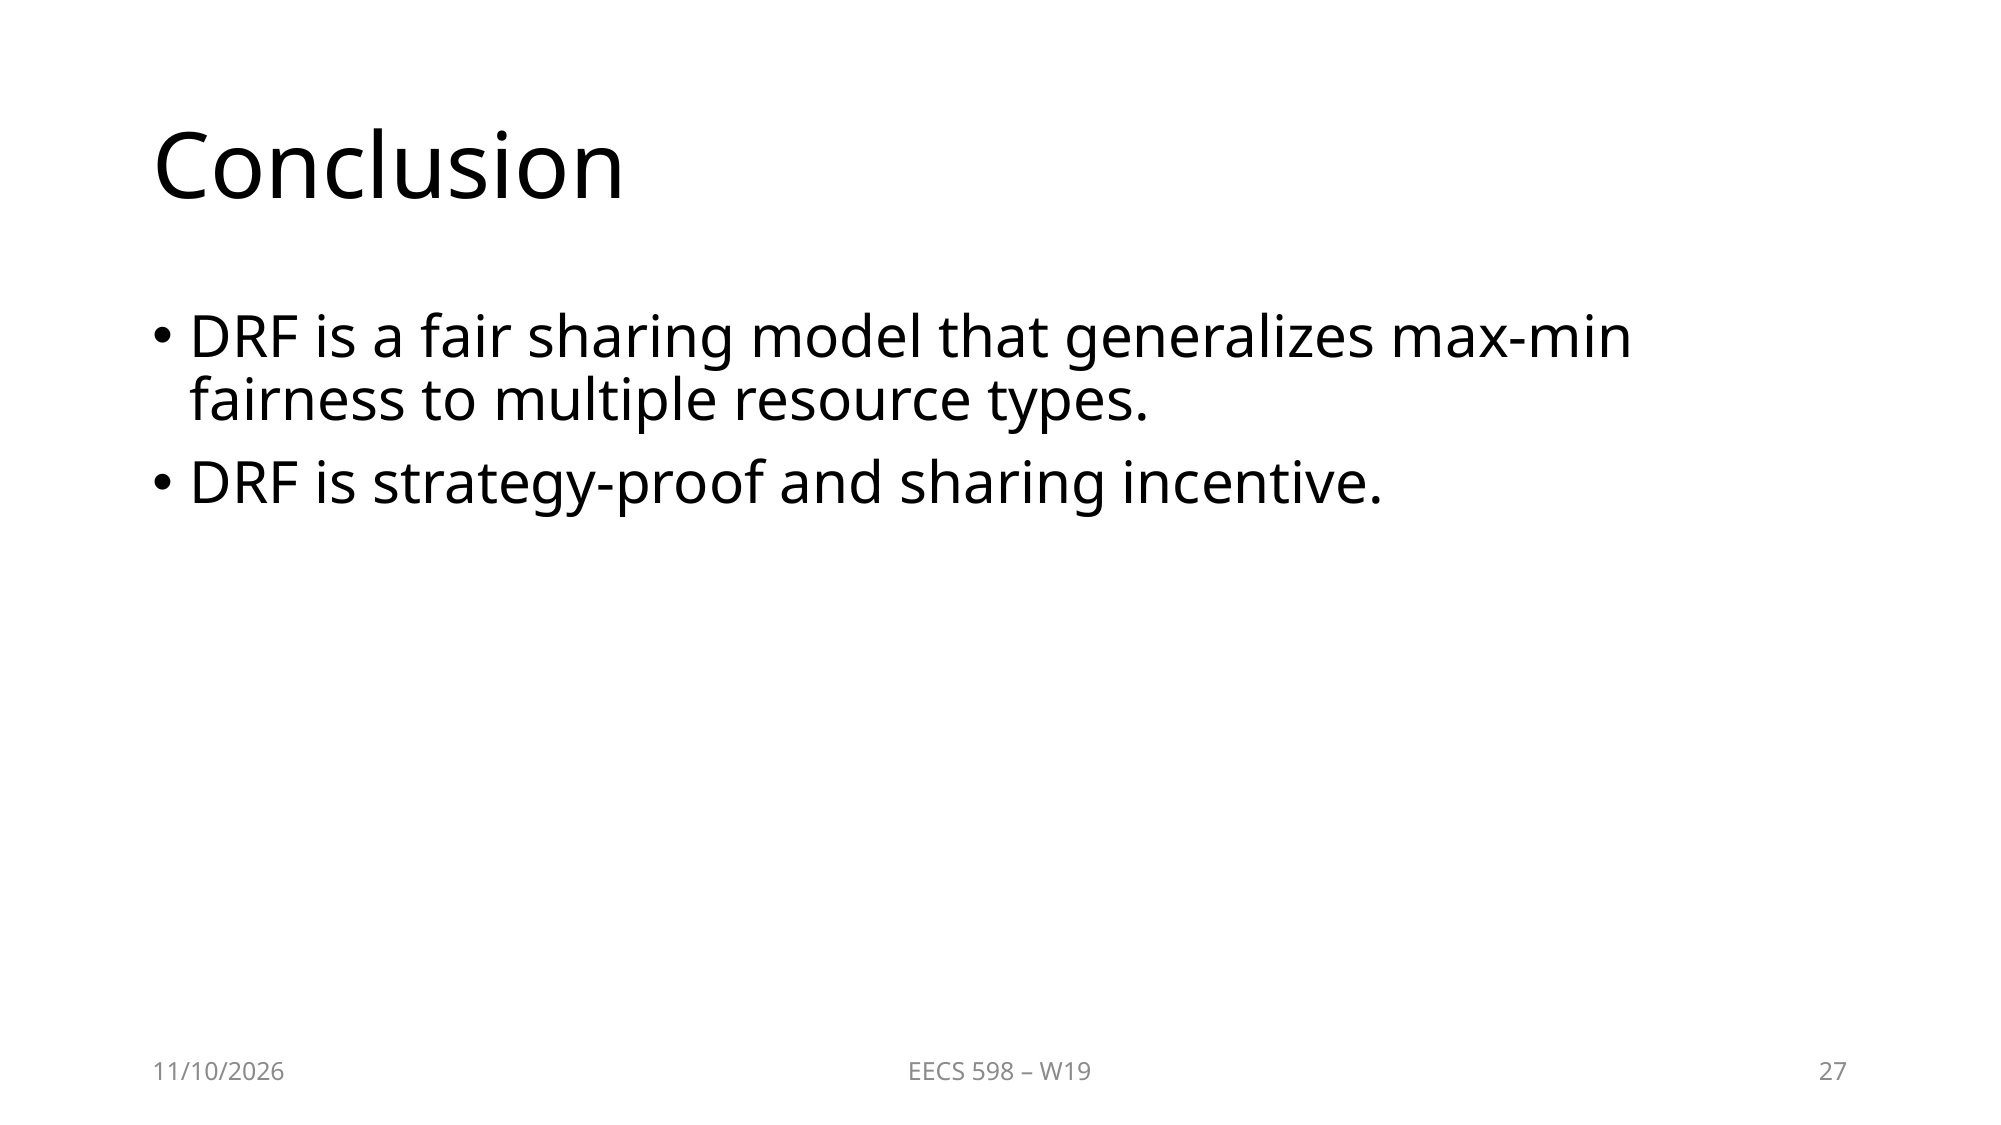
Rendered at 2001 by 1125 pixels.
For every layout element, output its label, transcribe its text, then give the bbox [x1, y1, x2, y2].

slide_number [137, 1042, 588, 1103]
slide_number 27 [1412, 1042, 1863, 1103]
footer EECS 598 – W19 [662, 1042, 1338, 1103]
list DRF is a fair sharing model that generalizes max-min fairness to multiple resource types. DRF is strategy-proof and sharing incentive. [137, 299, 1863, 1014]
title Conclusion [137, 59, 1863, 278]
